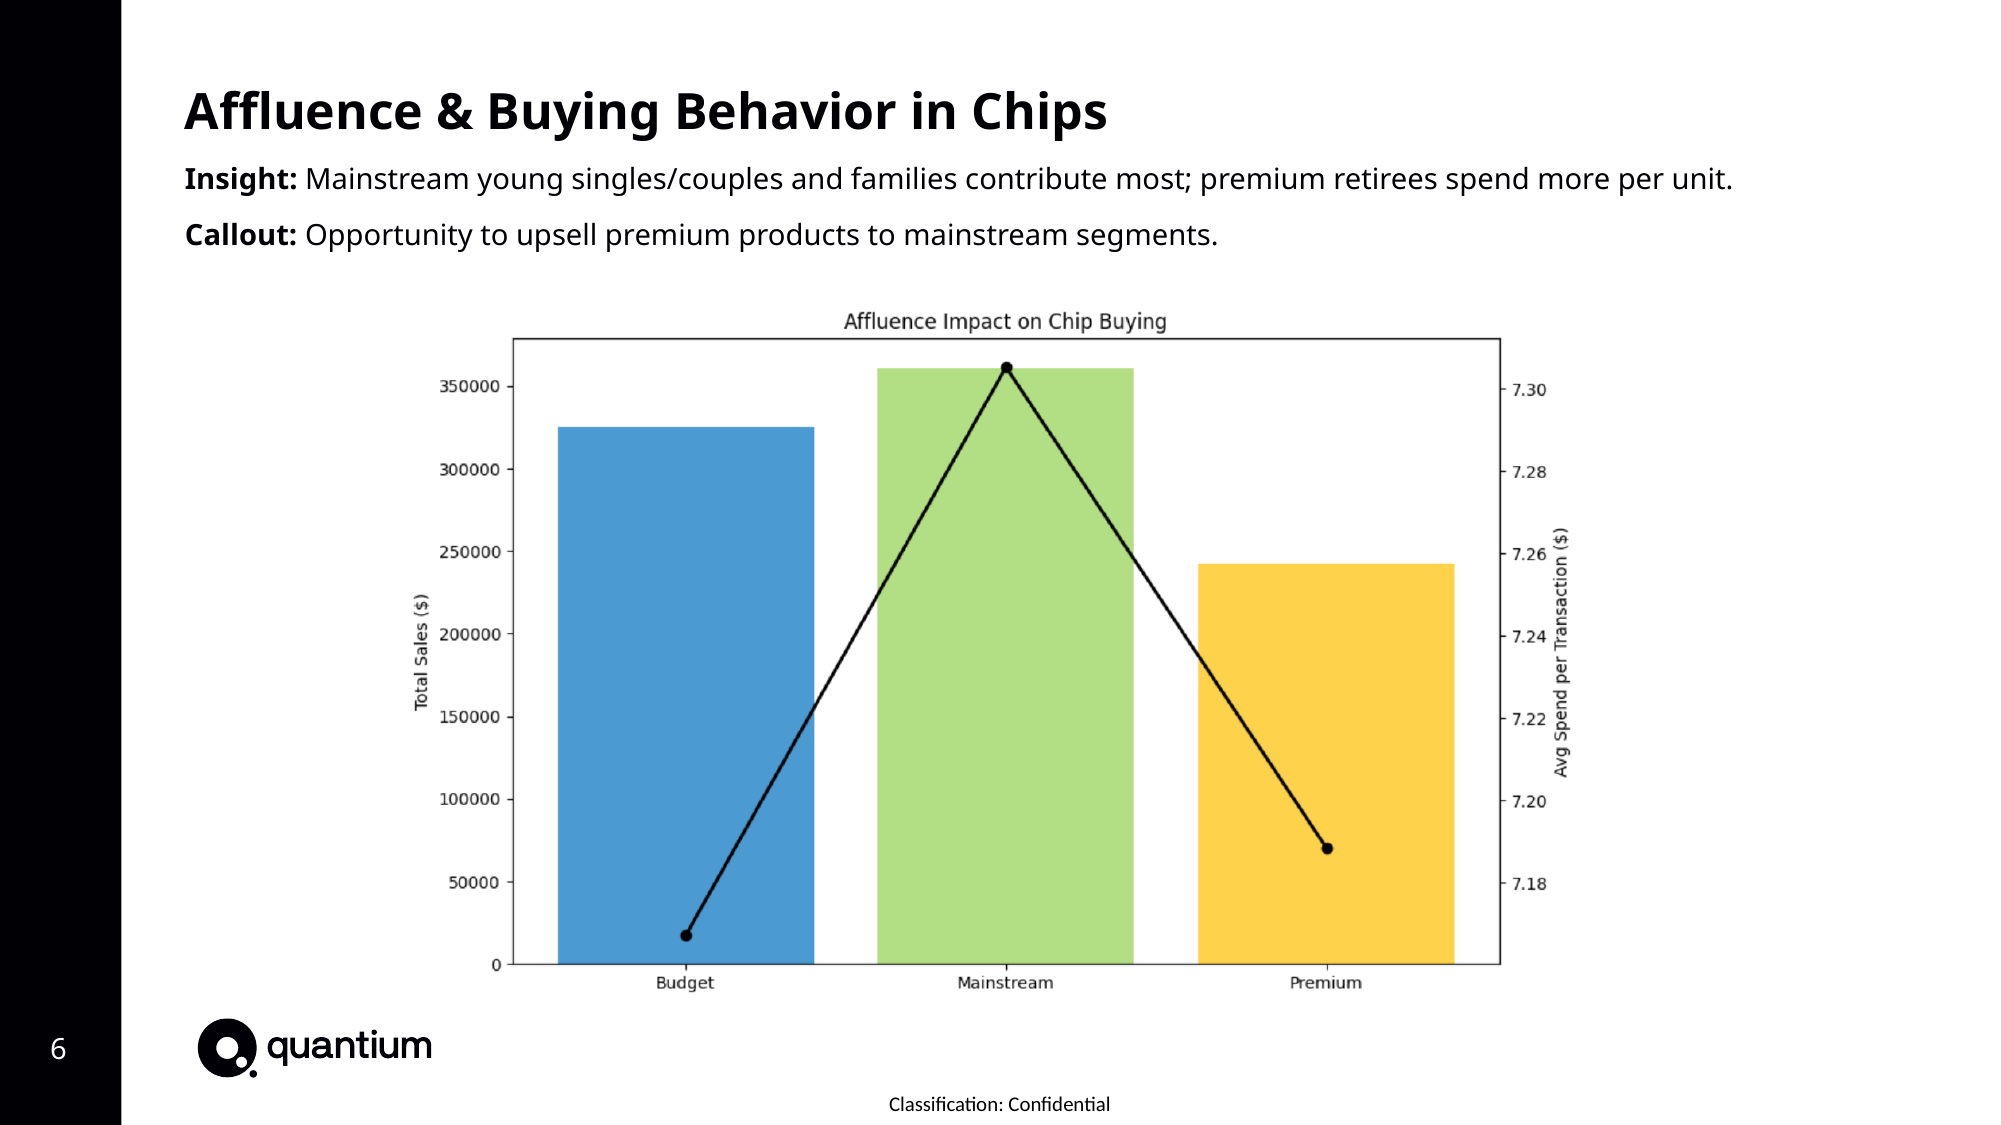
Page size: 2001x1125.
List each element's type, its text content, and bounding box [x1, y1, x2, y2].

picture [390, 291, 1610, 1019]
list Affluence & Buying Behavior in Chips Insight: Mainstream young singles/couples and families contribute most; premium retirees spend more per unit. Callout: Opportunity to upsell premium products to mainstream segments. [184, 79, 1964, 275]
